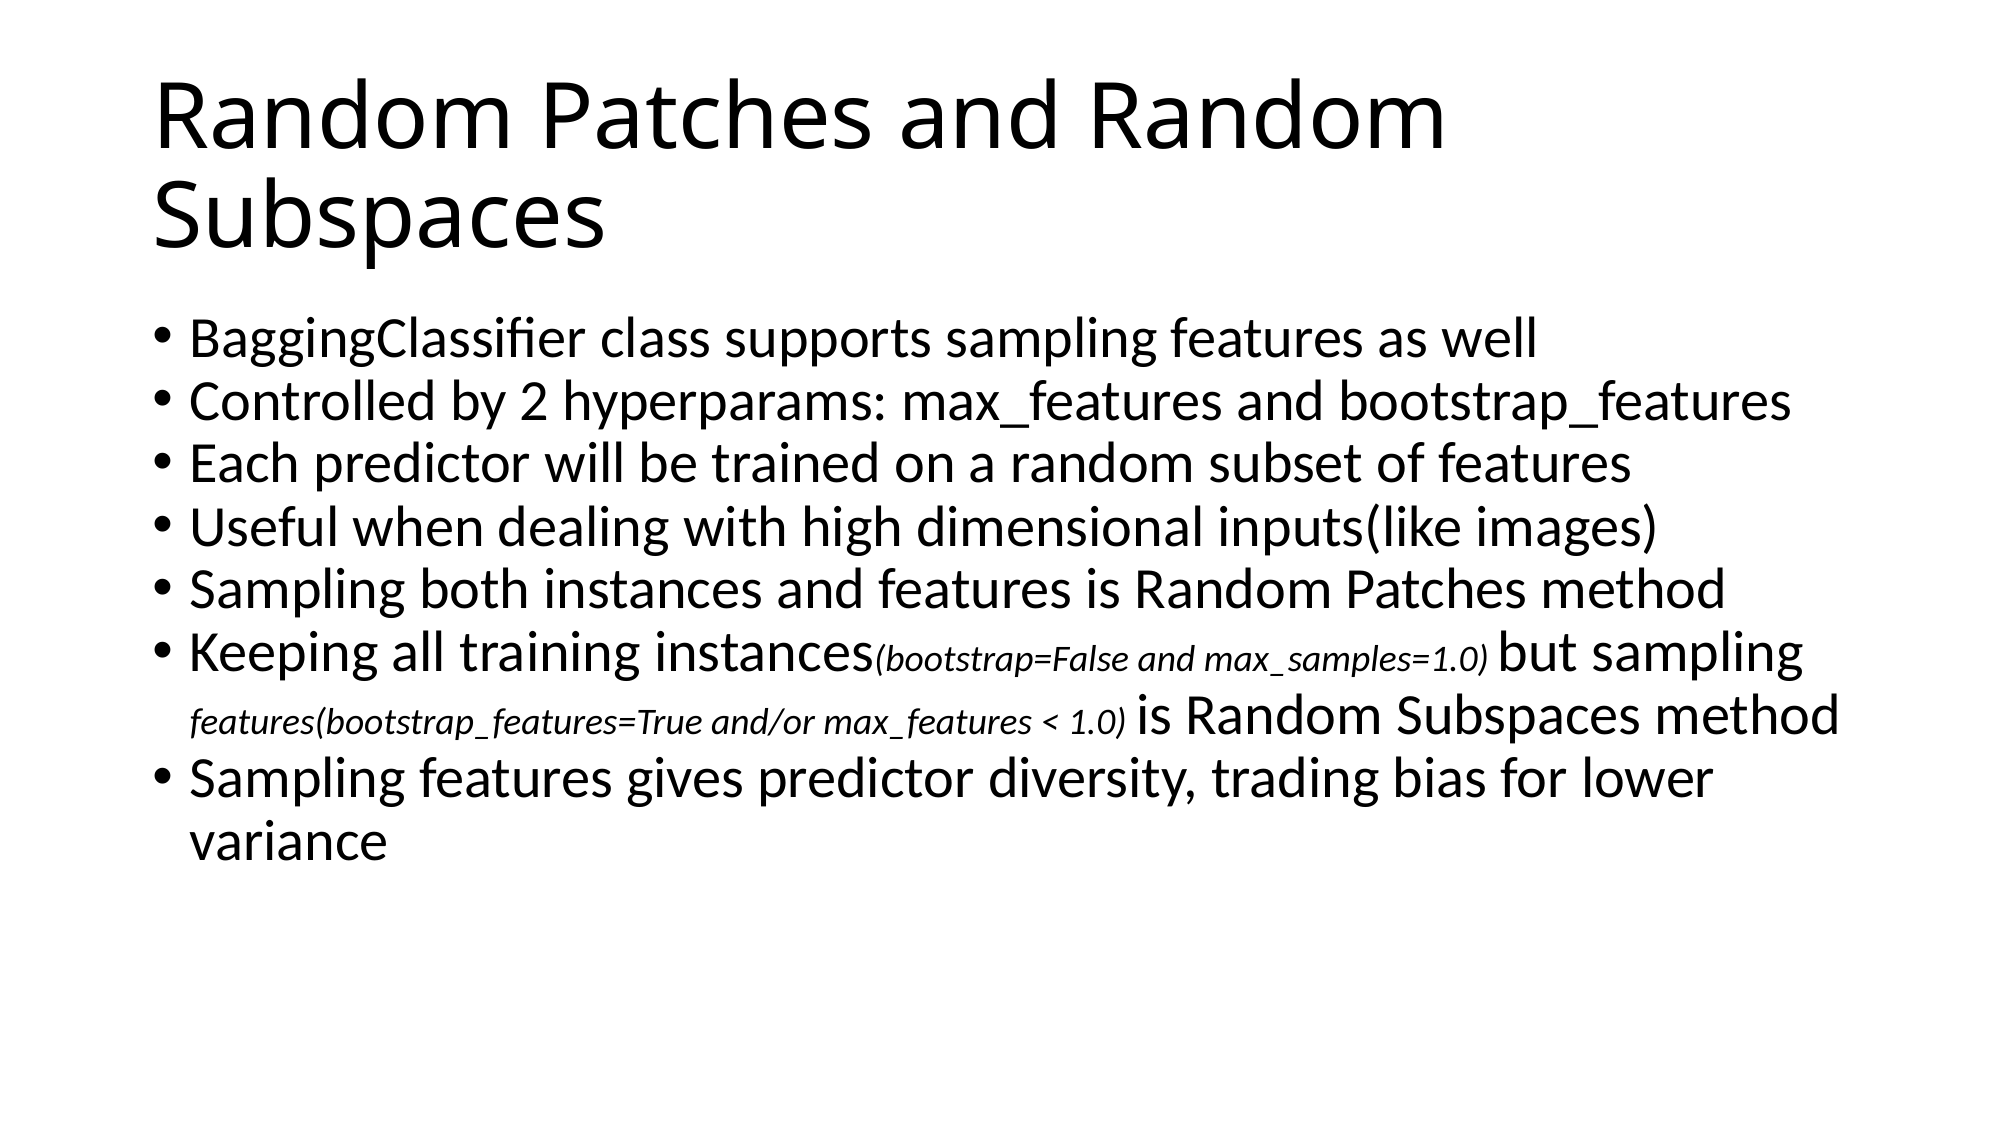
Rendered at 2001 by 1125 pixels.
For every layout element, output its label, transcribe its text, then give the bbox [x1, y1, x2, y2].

text_box BaggingClassifier class supports sampling features as well Controlled by 2 hyperparams: max_features and bootstrap_features Each predictor will be trained on a random subset of features Useful when dealing with high dimensional inputs(like images) Sampling both instances and features is Random Patches method Keeping all training instances(bootstrap=False and max_samples=1.0) but sampling features(bootstrap_features=True and/or max_features < 1.0) is Random Subspaces method Sampling features gives predictor diversity, trading bias for lower variance [137, 299, 1863, 1014]
text_box Random Patches and Random Subspaces [137, 59, 1863, 278]
